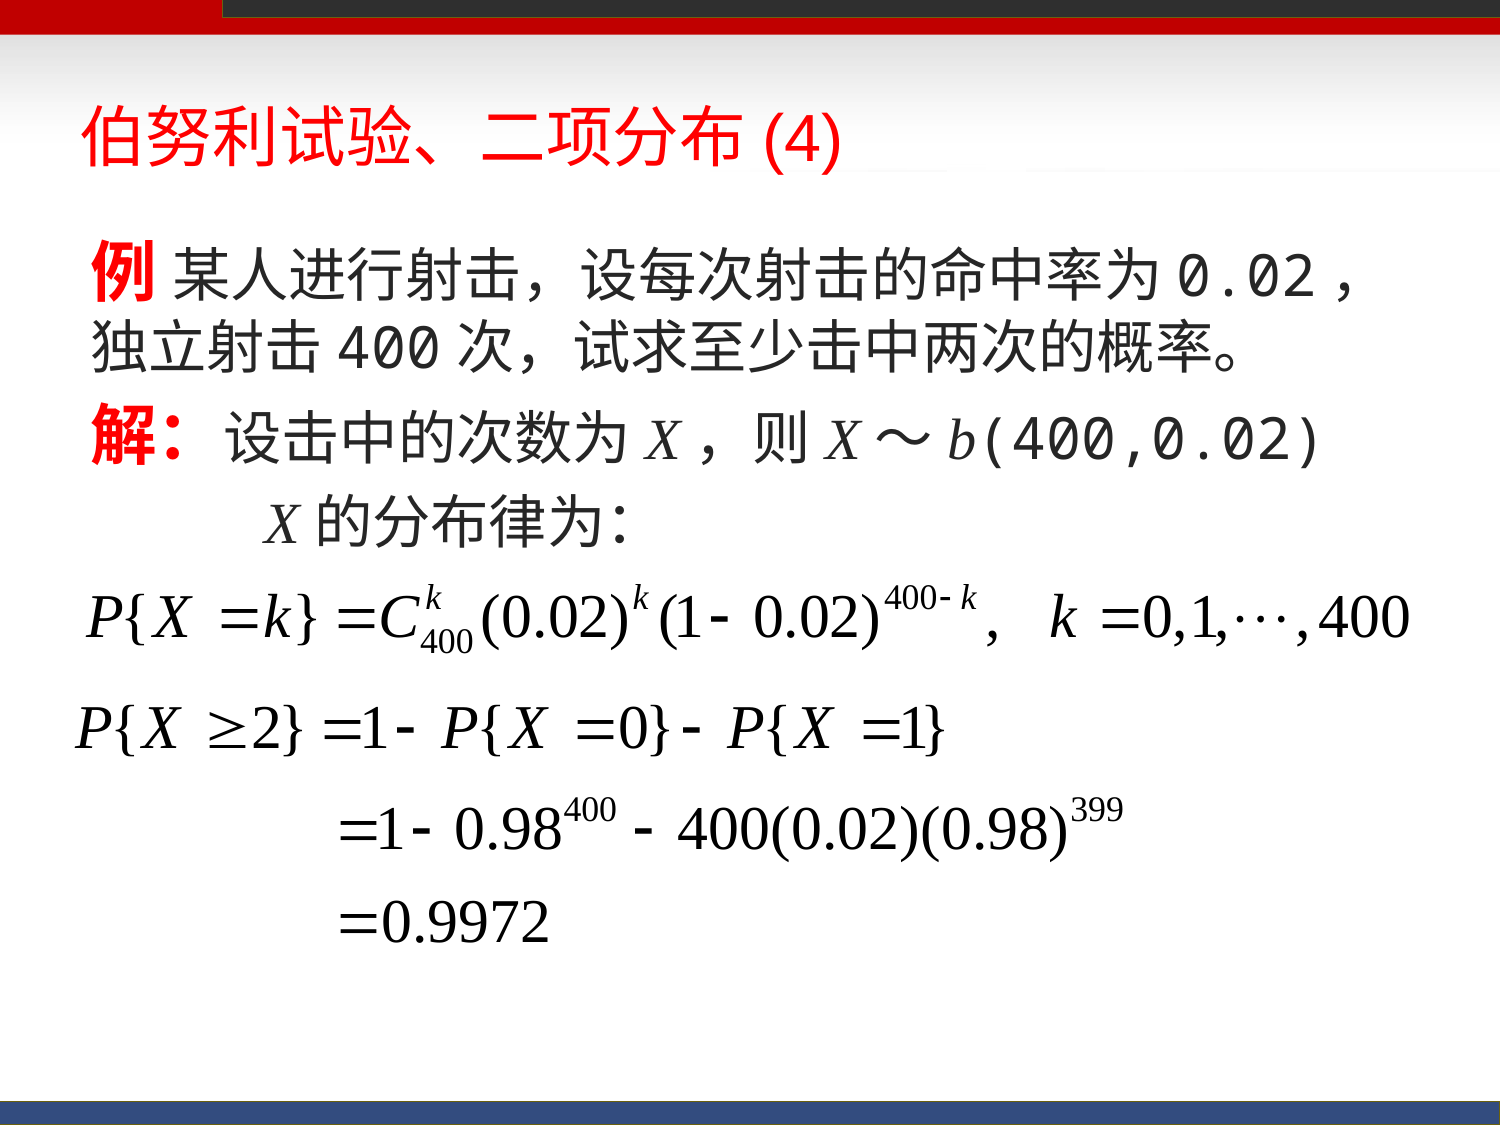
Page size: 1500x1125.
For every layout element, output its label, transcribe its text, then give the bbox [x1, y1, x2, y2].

list 例 某人进行射击，设每次射击的命中率为0.02，独立射击400次，试求至少击中两次的概率。 解：设击中的次数为X，则X～b(400,0.02) X的分布律为： [75, 222, 1425, 569]
picture [0, 35, 1500, 172]
list 例 某人进行射击，设每次射击的命中率为0.02，独立射击400次，试求至少击中两次的概率。 解：设击中的次数为X，则X～b(400,0.02) X的分布律为： [75, 677, 1425, 1005]
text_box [74, 569, 1425, 669]
title 伯努利试验、二项分布(4) [64, 57, 1436, 211]
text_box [63, 693, 1141, 1048]
